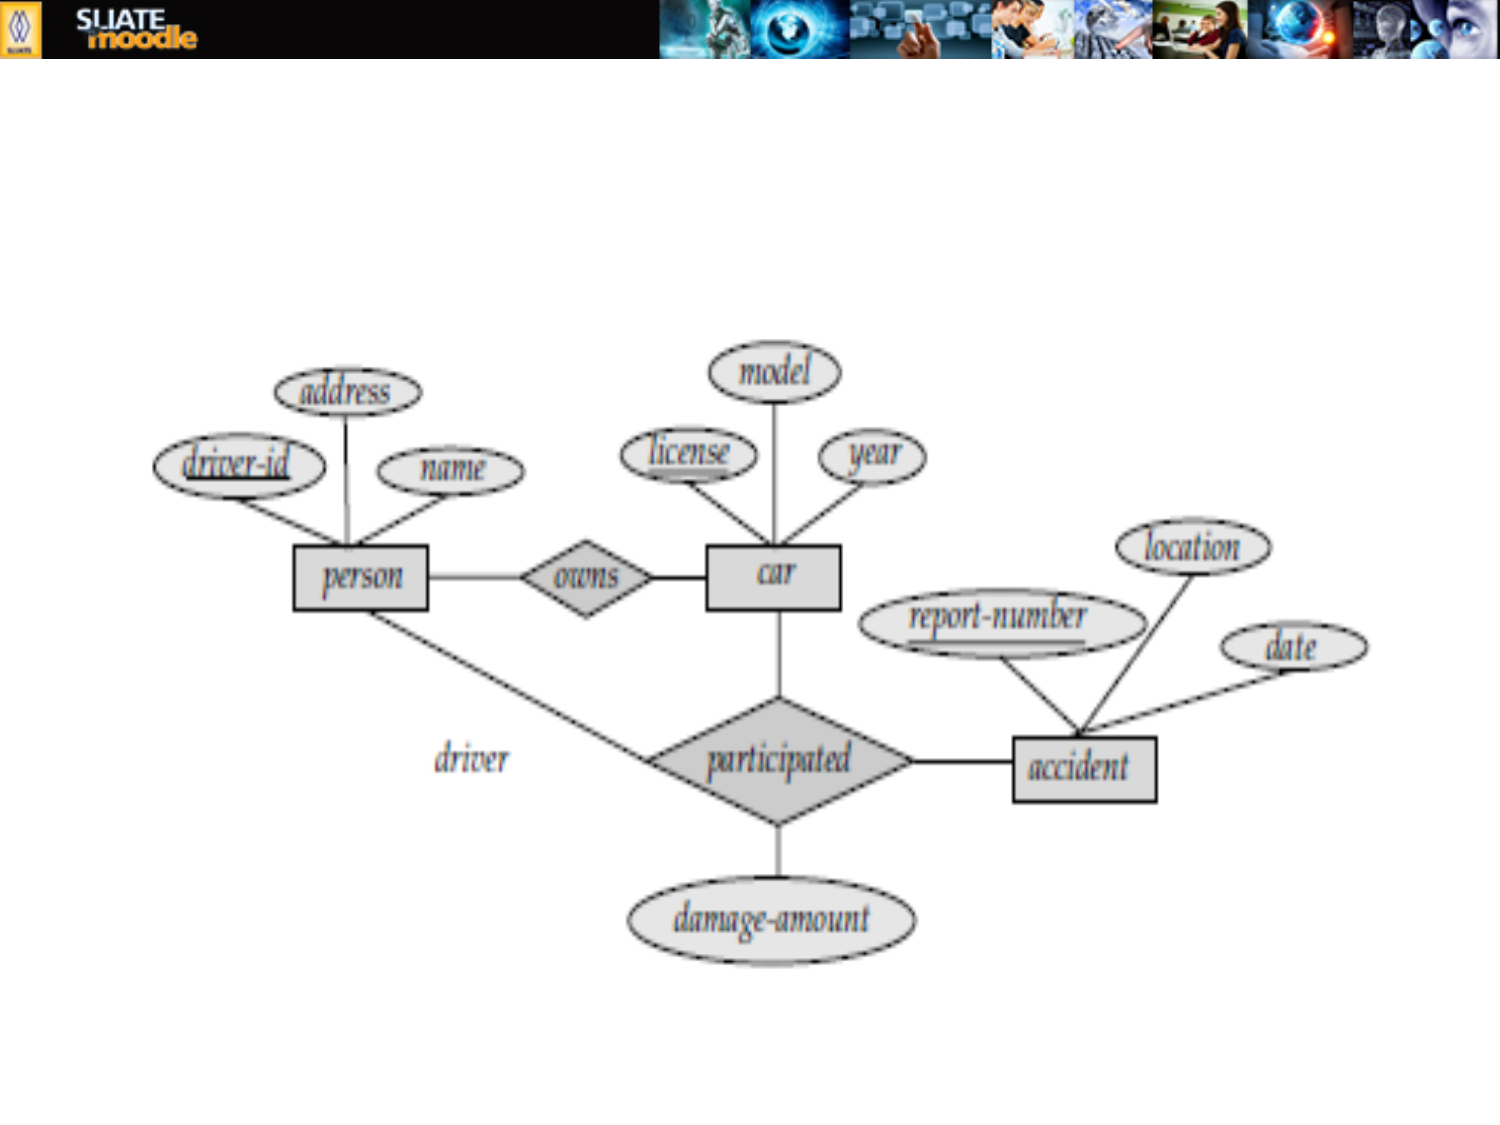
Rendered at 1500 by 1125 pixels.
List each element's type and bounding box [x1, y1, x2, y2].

list [74, 274, 1423, 1026]
picture [0, 0, 1500, 59]
